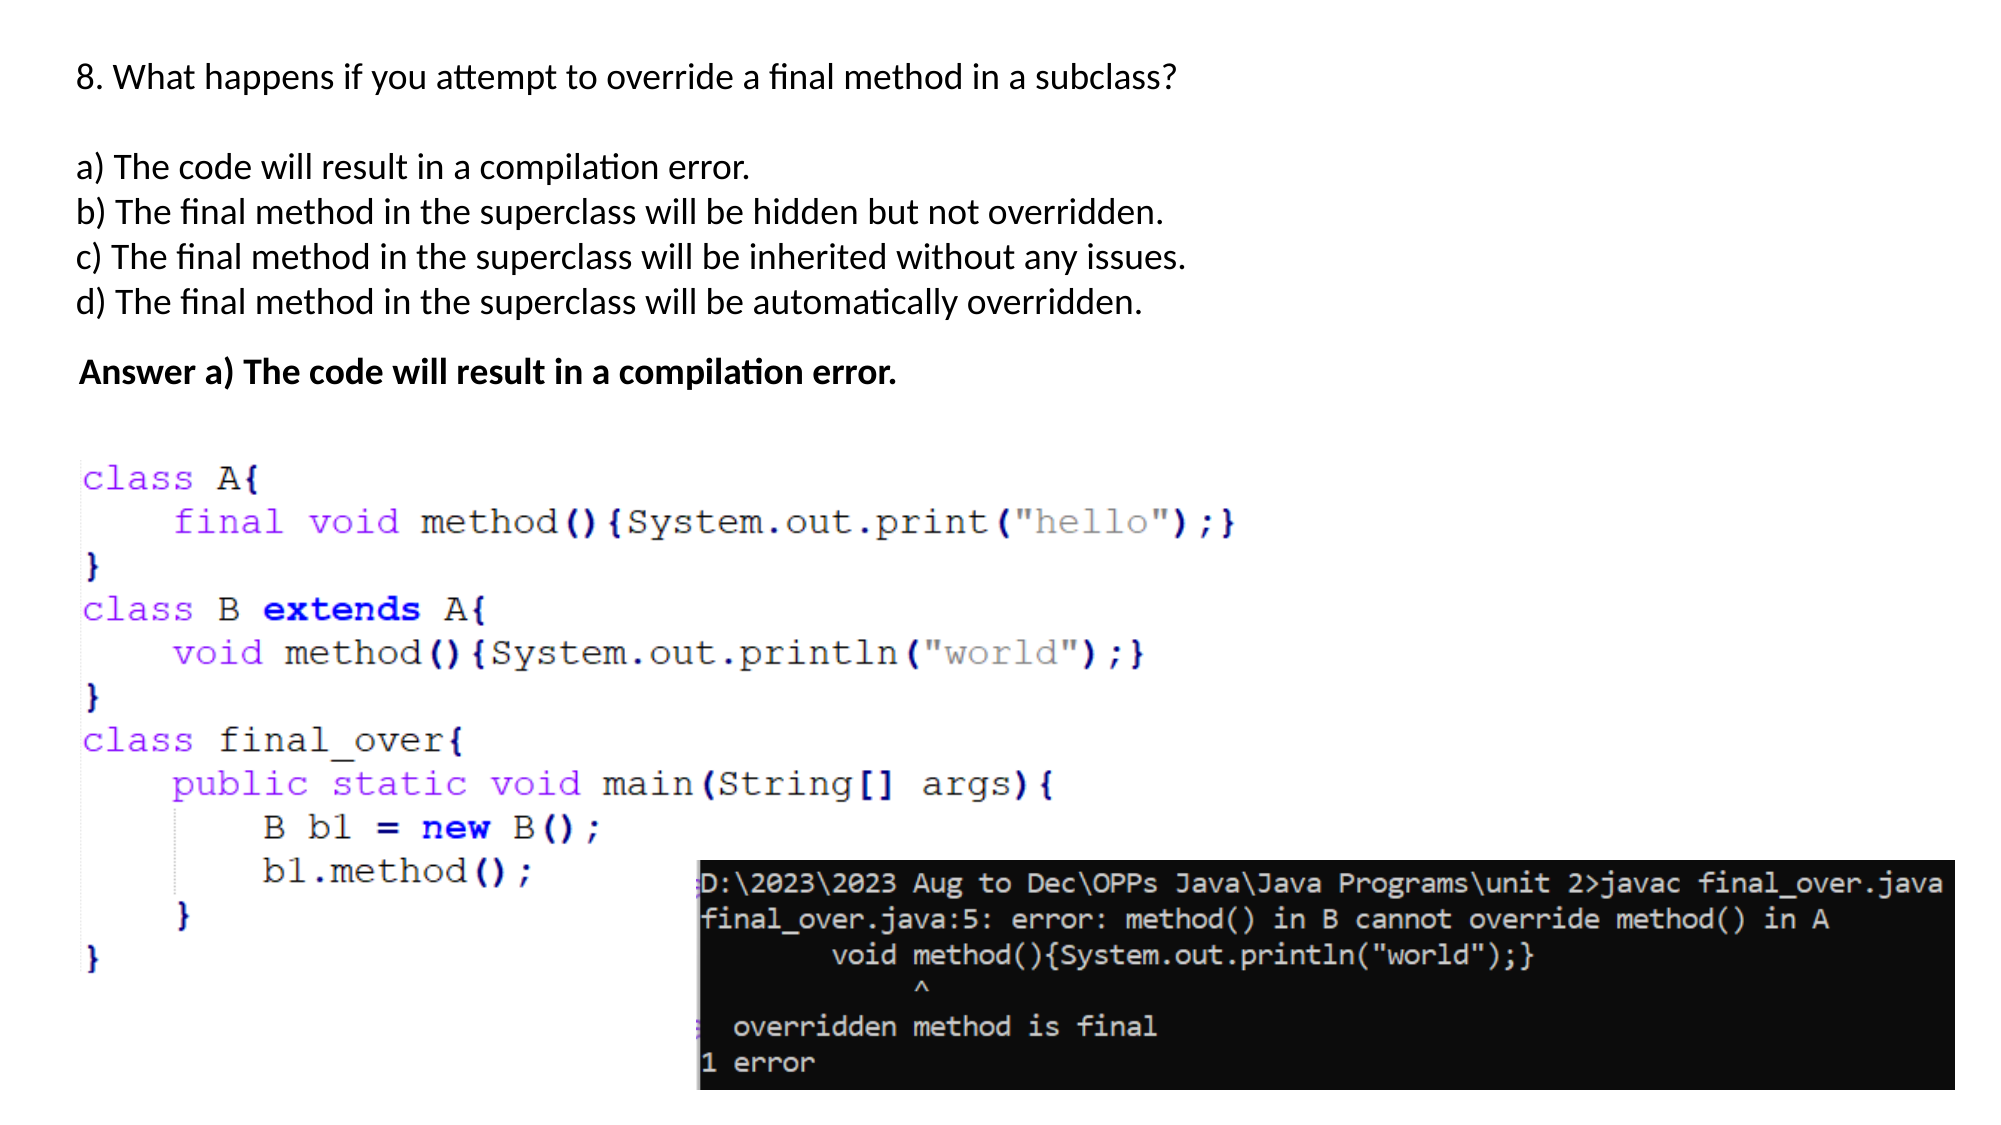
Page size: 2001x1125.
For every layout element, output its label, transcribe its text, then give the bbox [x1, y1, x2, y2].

text_box 8. What happens if you attempt to override a final method in a subclass? a) The code will result in a compilation error. b) The final method in the superclass will be hidden but not overridden. c) The final method in the superclass will be inherited without any issues. d) The final method in the superclass will be automatically overridden. [61, 44, 1646, 330]
picture [80, 460, 1955, 1090]
text_box Answer a) The code will result in a compilation error. [64, 340, 914, 400]
